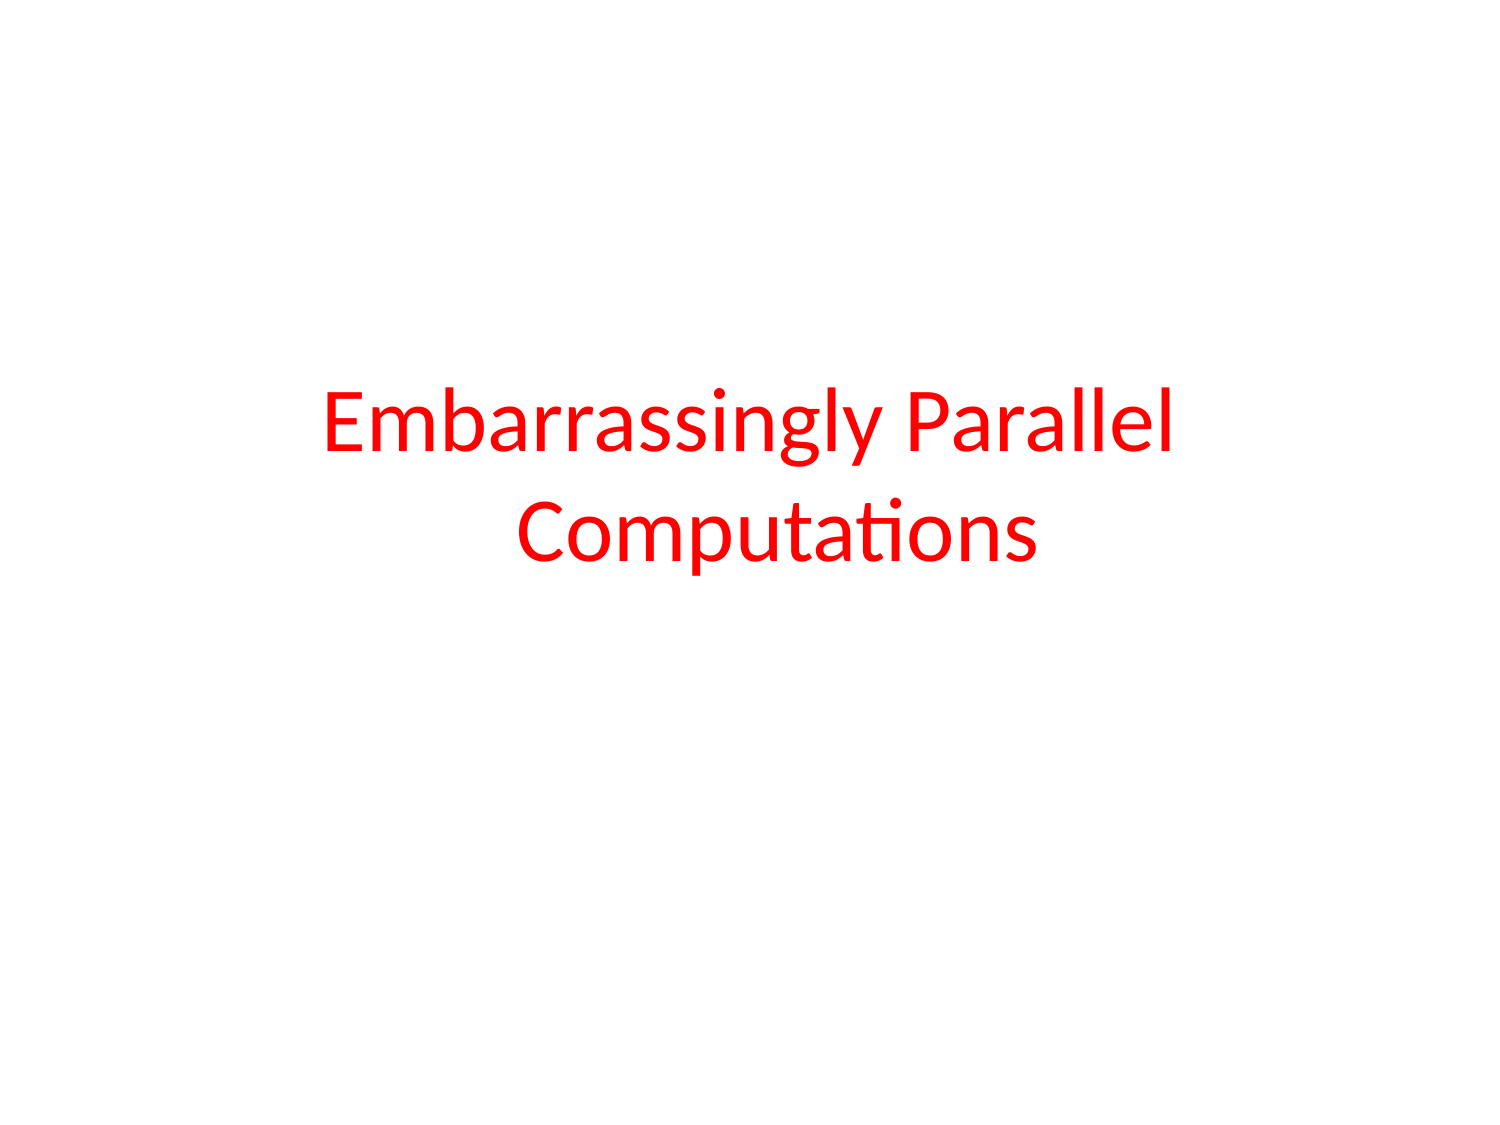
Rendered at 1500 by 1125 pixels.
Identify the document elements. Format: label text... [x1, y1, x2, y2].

title Embarrassingly Parallel Computations [112, 349, 1388, 591]
